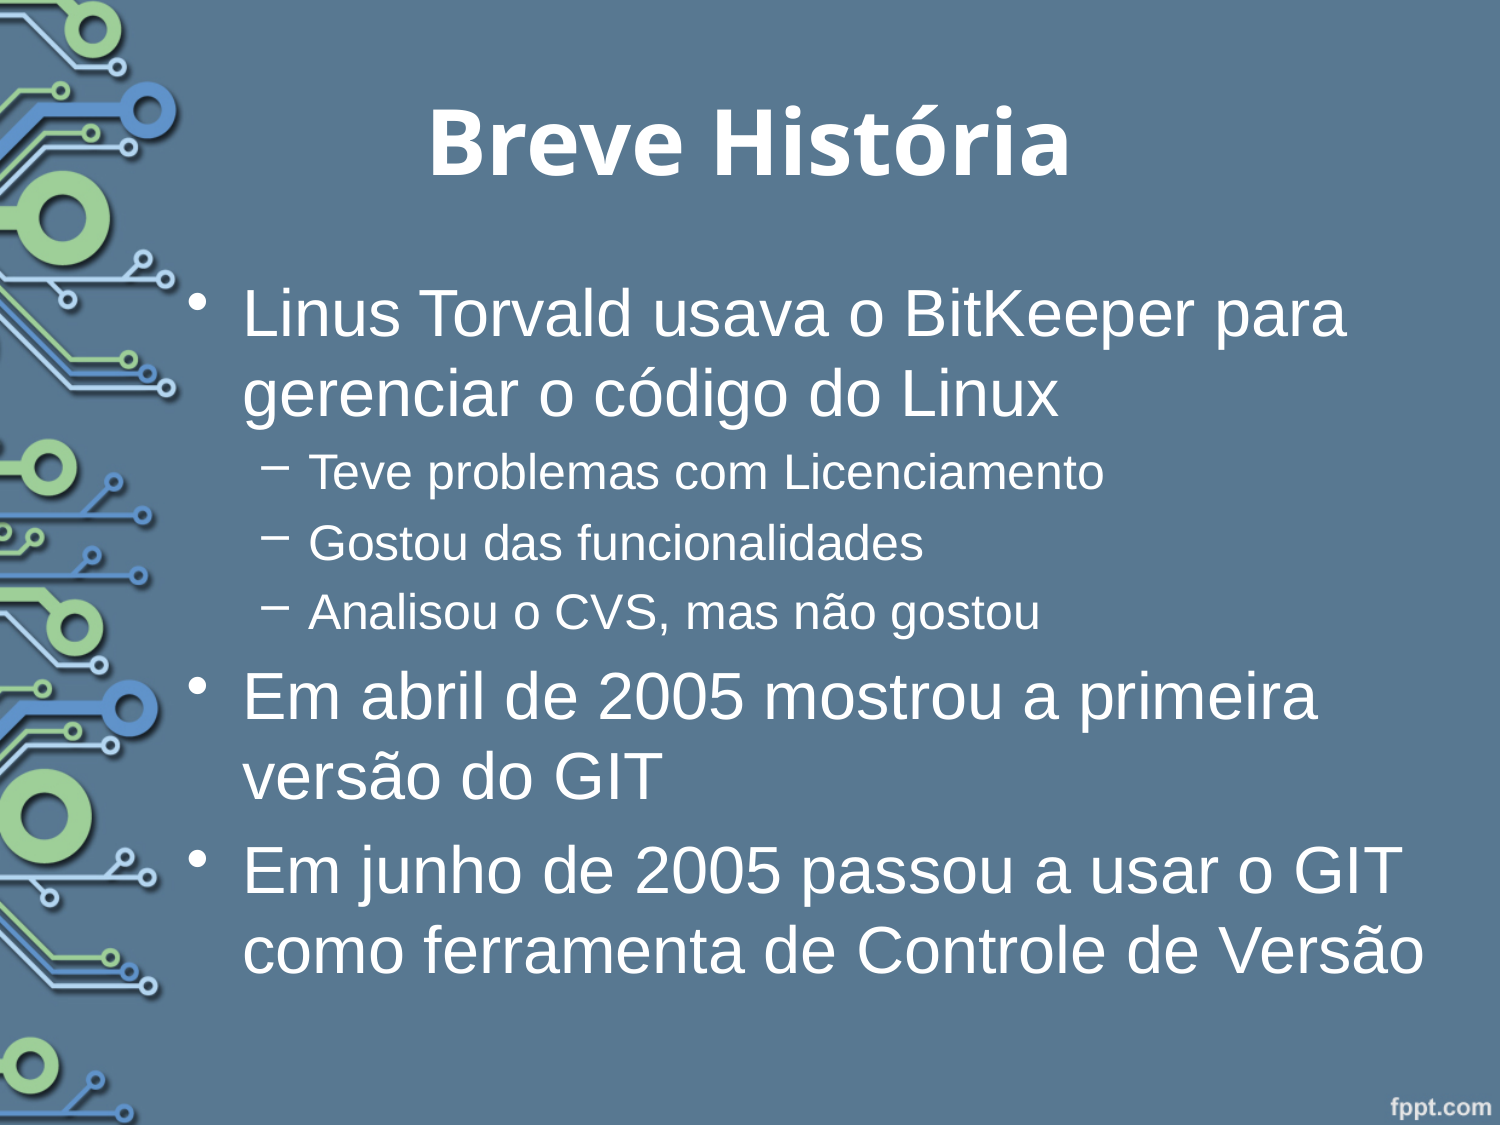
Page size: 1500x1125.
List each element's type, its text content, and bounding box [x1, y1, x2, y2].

list Linus Torvald usava o BitKeeper para gerenciar o código do Linux Teve problemas com Licenciamento Gostou das funcionalidades Analisou o CVS, mas não gostou Em abril de 2005 mostrou a primeira versão do GIT Em junho de 2005 passou a usar o GIT como ferramenta de Controle de Versão [171, 262, 1447, 1005]
picture [0, 0, 1500, 1125]
title Breve História [75, 45, 1425, 233]
